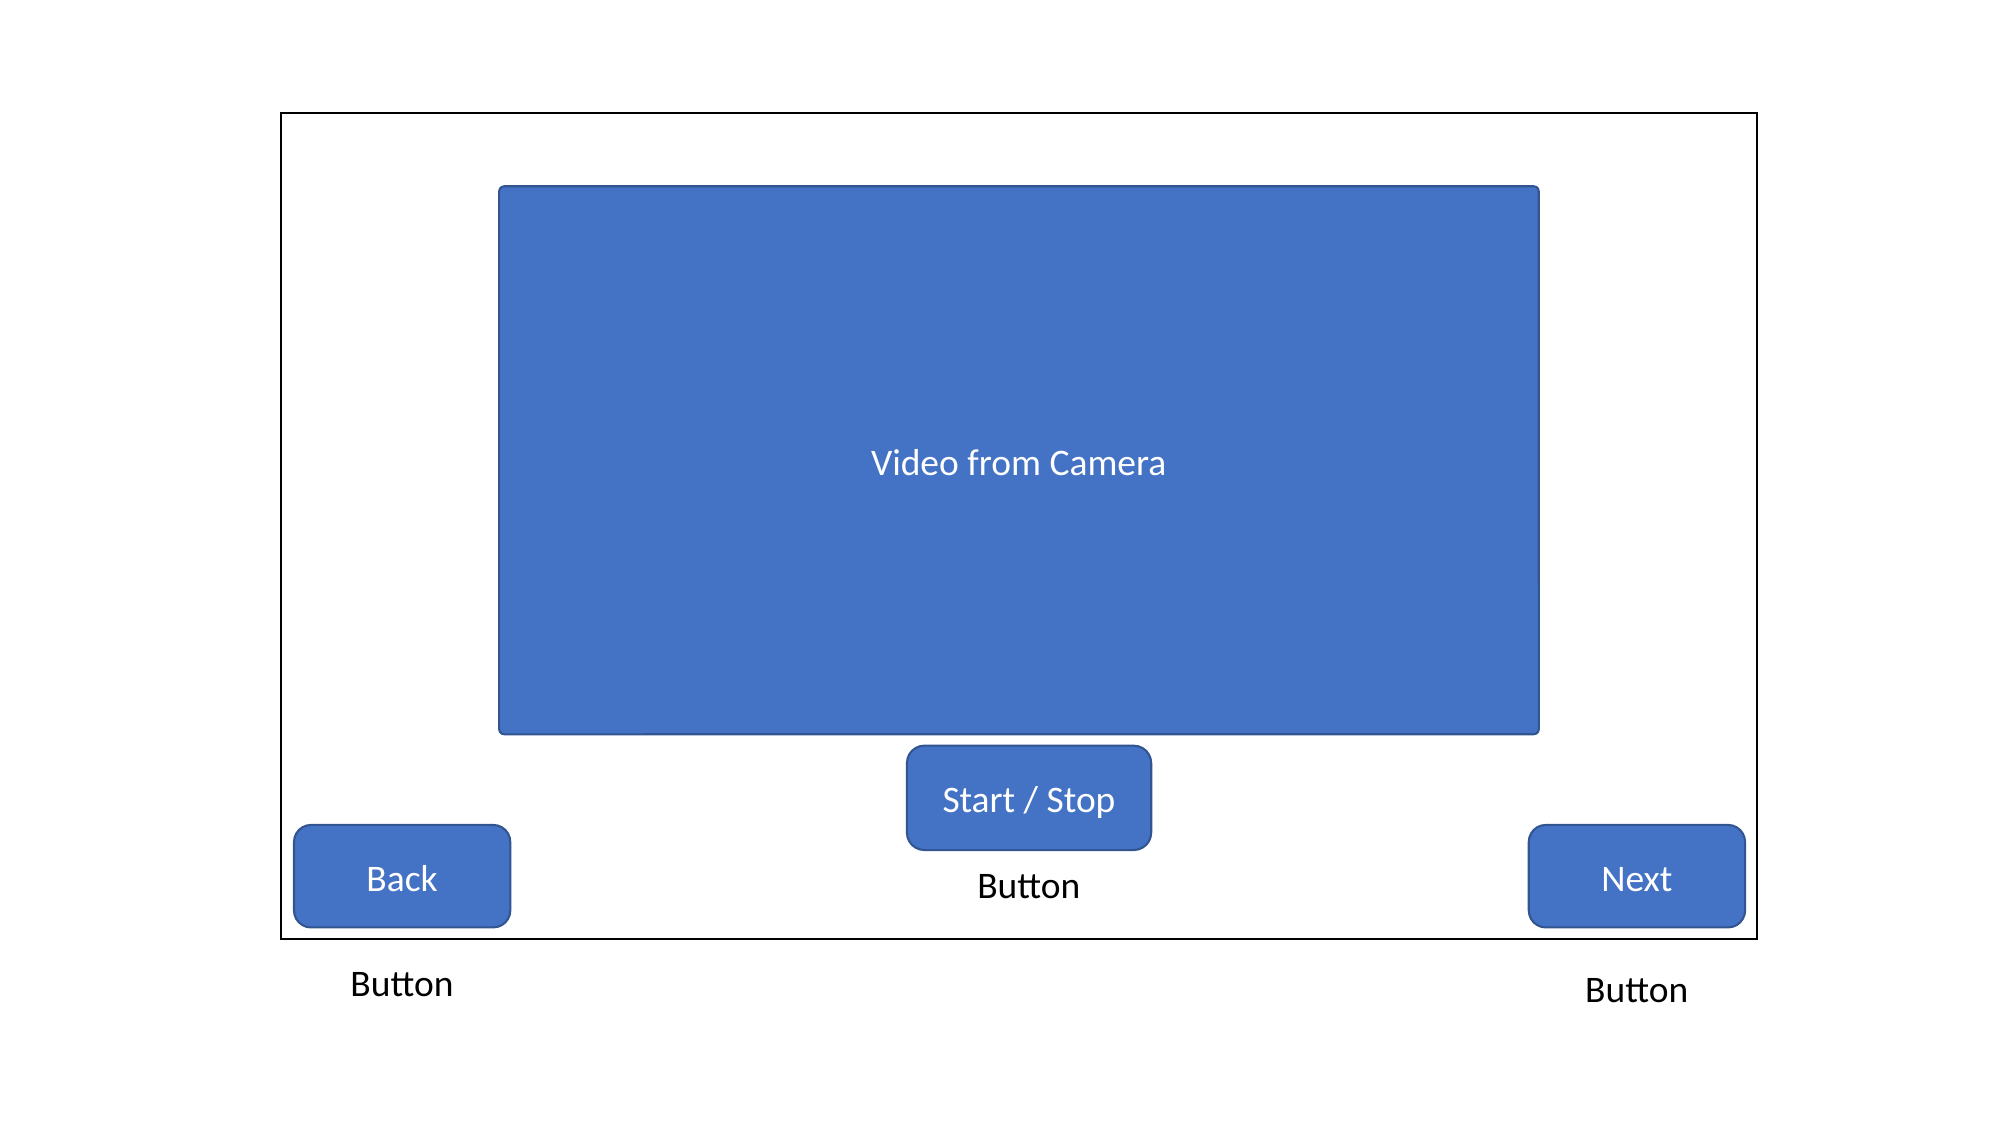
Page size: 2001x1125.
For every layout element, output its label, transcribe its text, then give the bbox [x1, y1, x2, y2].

text_box Back [292, 823, 512, 929]
text_box Next [1527, 823, 1747, 929]
text_box Video from Camera [498, 185, 1540, 736]
text_box [280, 112, 1758, 940]
text_box Button [335, 951, 469, 1011]
text_box Button [1570, 957, 1704, 1018]
text_box Button [962, 853, 1096, 914]
text_box Start / Stop [905, 744, 1153, 852]
